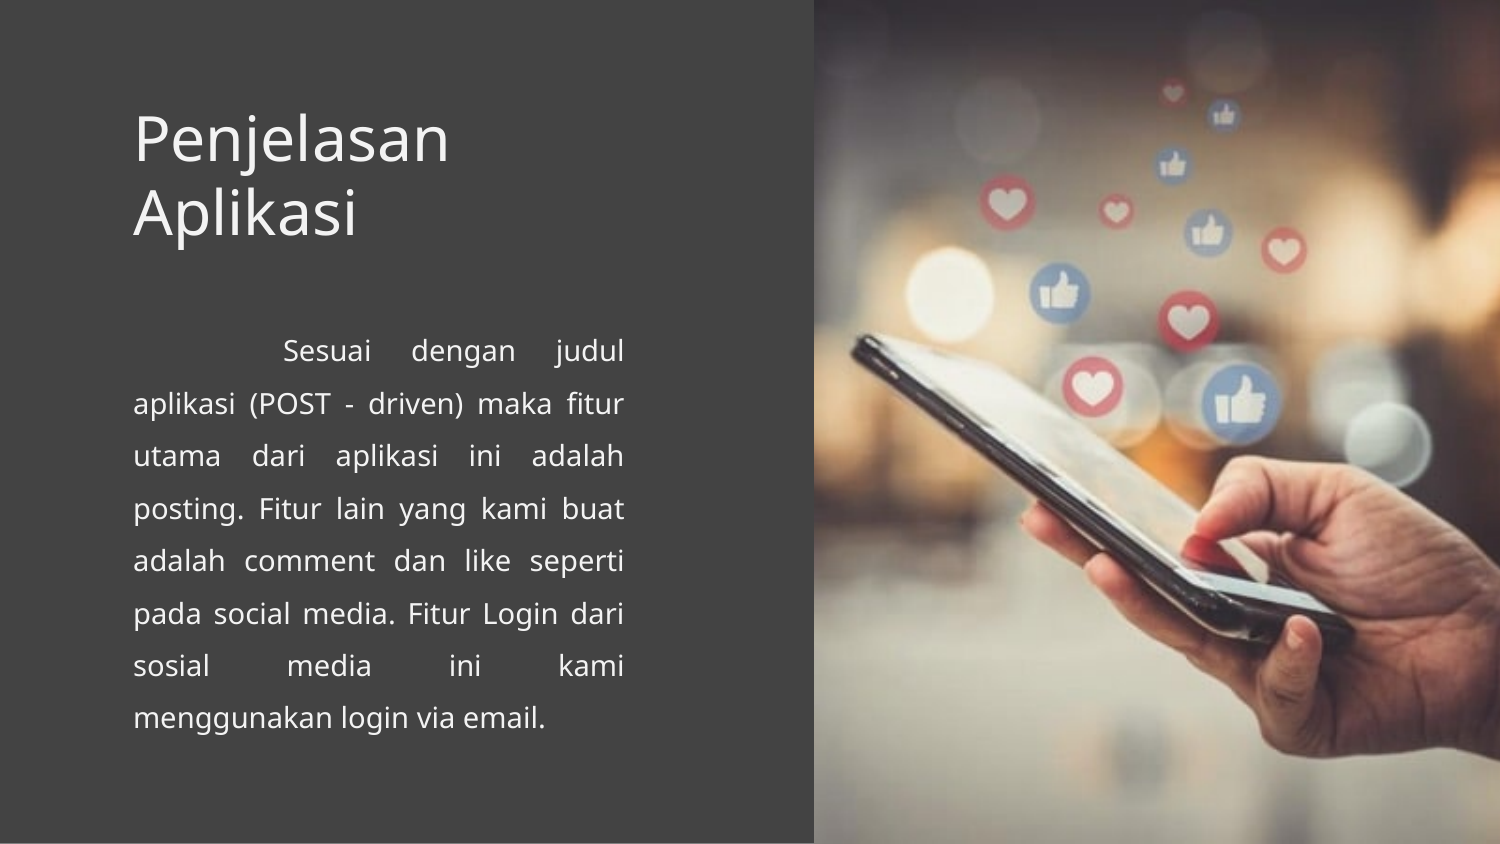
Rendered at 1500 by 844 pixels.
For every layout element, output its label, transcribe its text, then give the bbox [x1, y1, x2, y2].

picture [813, 0, 1500, 844]
title Penjelasan Aplikasi [118, 83, 661, 339]
subtitle Sesuai dengan judul aplikasi (POST - driven) maka fitur utama dari aplikasi ini adalah posting. Fitur lain yang kami buat adalah comment dan like seperti pada social media. Fitur Login dari sosial media ini kami menggunakan login via email. [118, 300, 640, 578]
